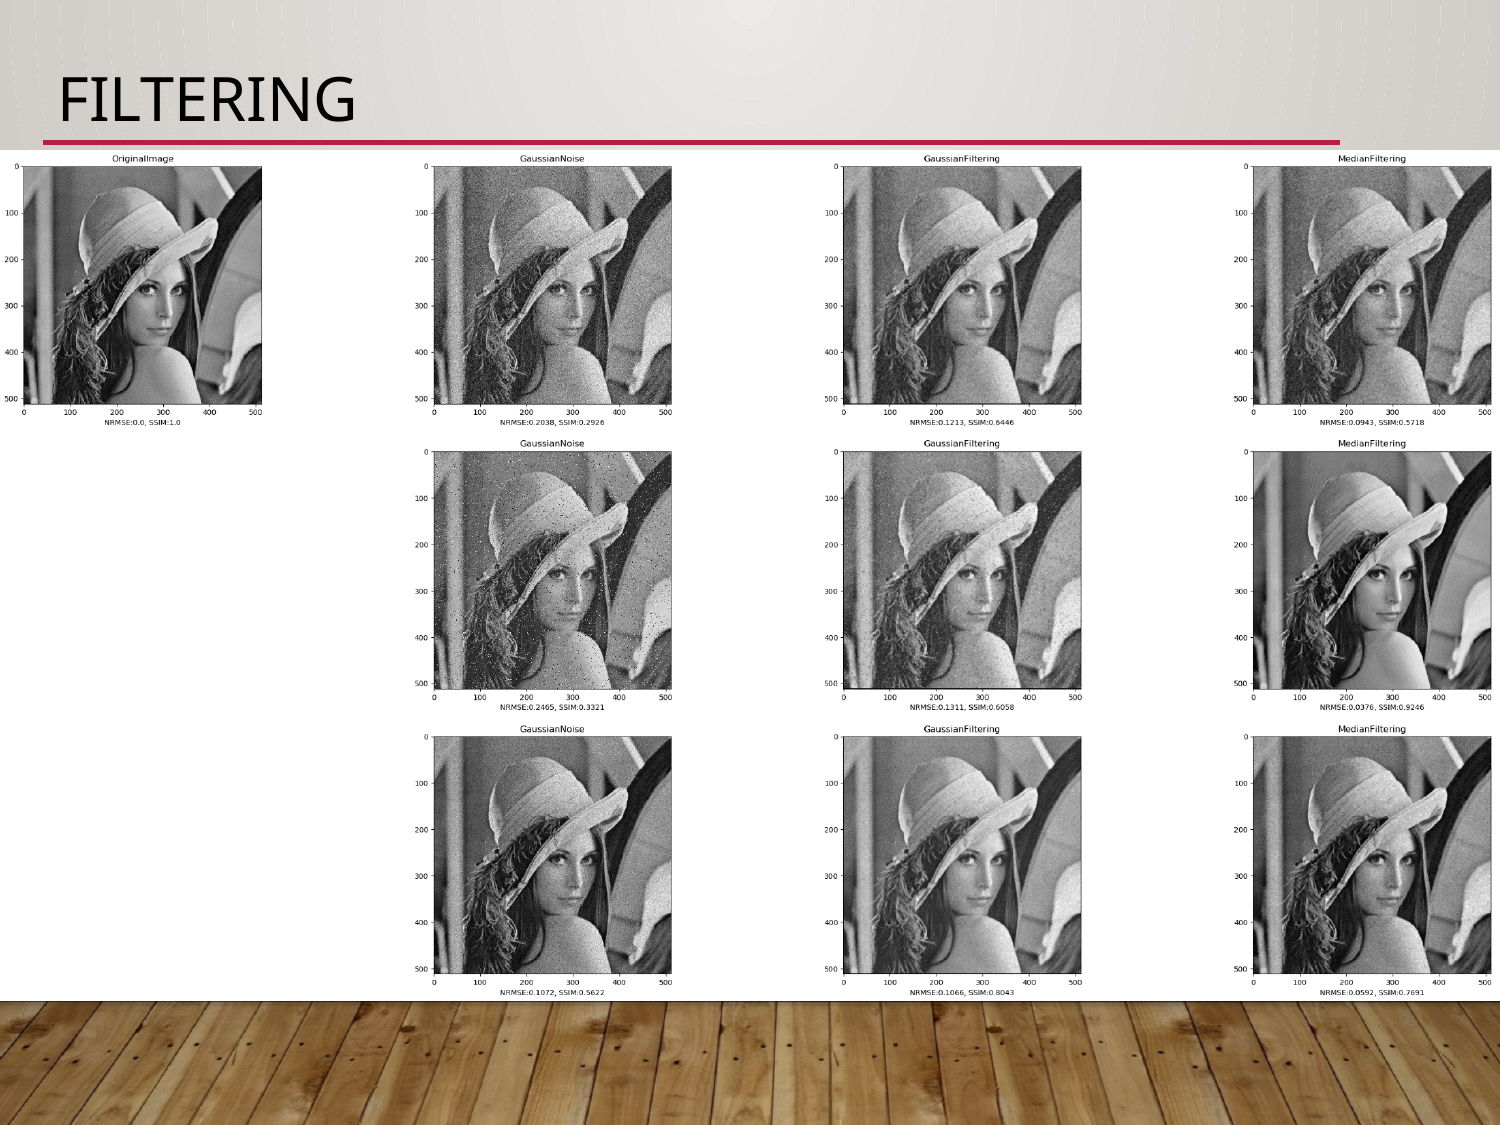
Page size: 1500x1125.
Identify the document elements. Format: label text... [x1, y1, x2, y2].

picture [0, 149, 1500, 1125]
title Filtering [42, 60, 1341, 143]
